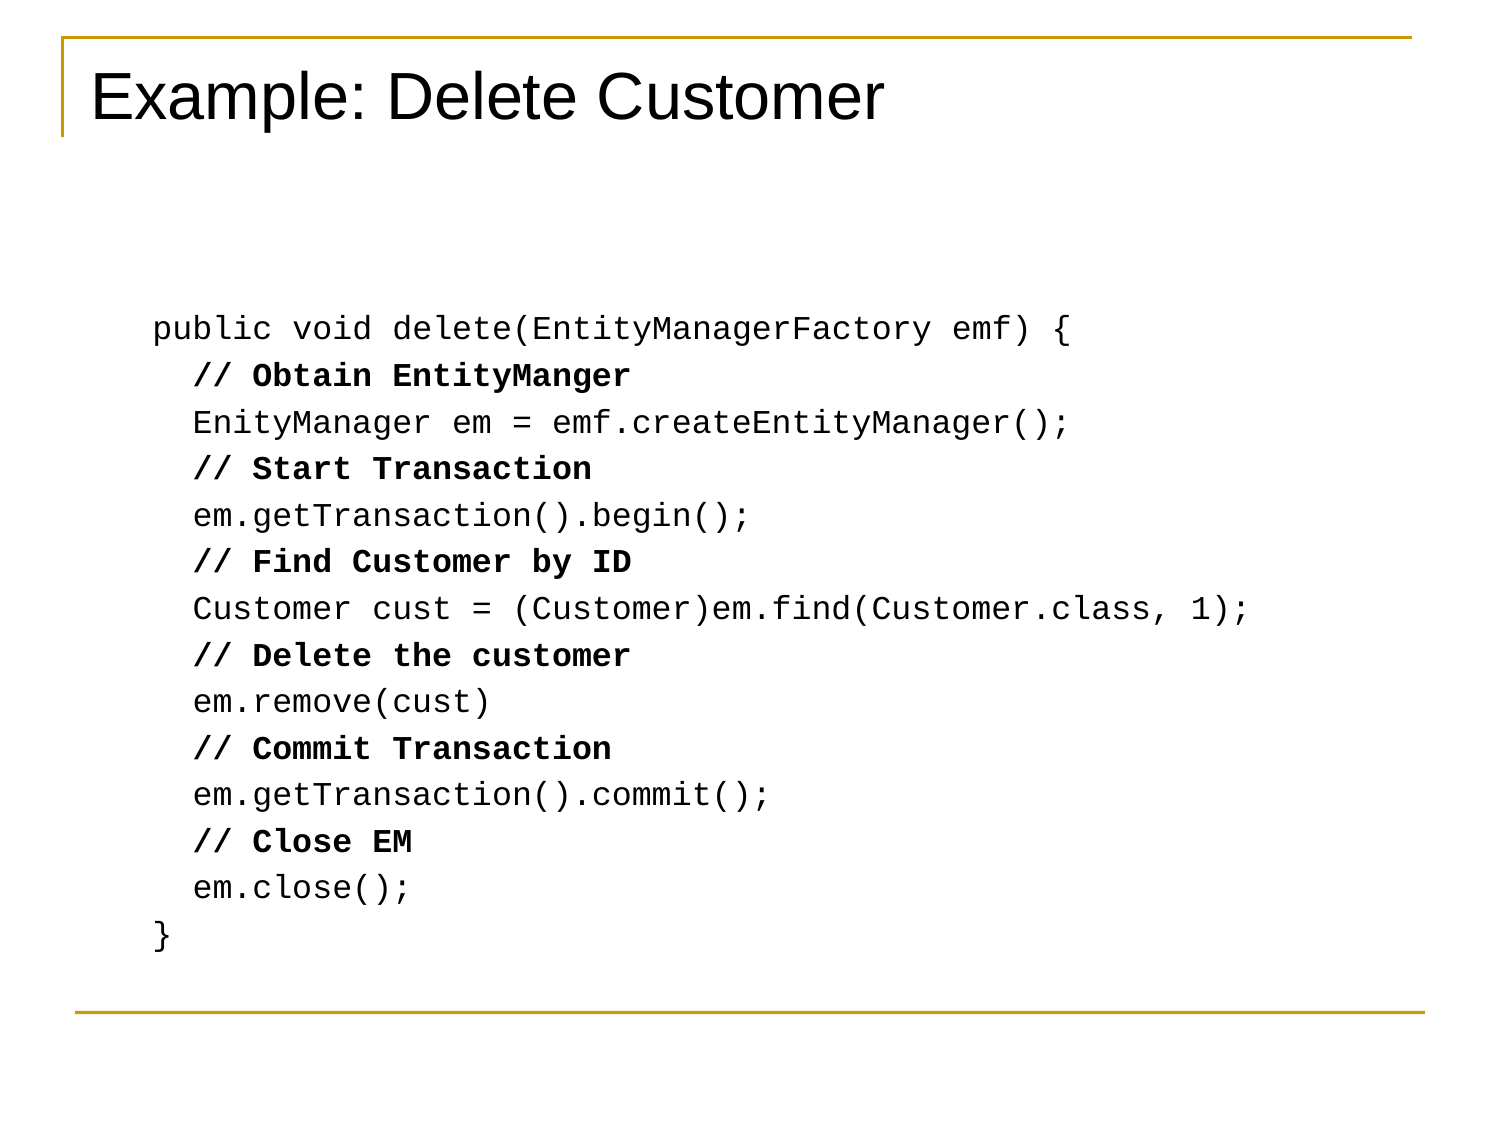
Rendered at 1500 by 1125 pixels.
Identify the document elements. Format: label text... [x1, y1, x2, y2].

title Example: Delete Customer [75, 45, 1425, 233]
list public void delete(EntityManagerFactory emf) { // Obtain EntityManger EnityManager em = emf.createEntityManager(); // Start Transaction em.getTransaction().begin(); // Find Customer by ID Customer cust = (Customer)em.find(Customer.class, 1); // Delete the customer em.remove(cust) // Commit Transaction em.getTransaction().commit(); // Close EM em.close(); } [137, 262, 1425, 1006]
